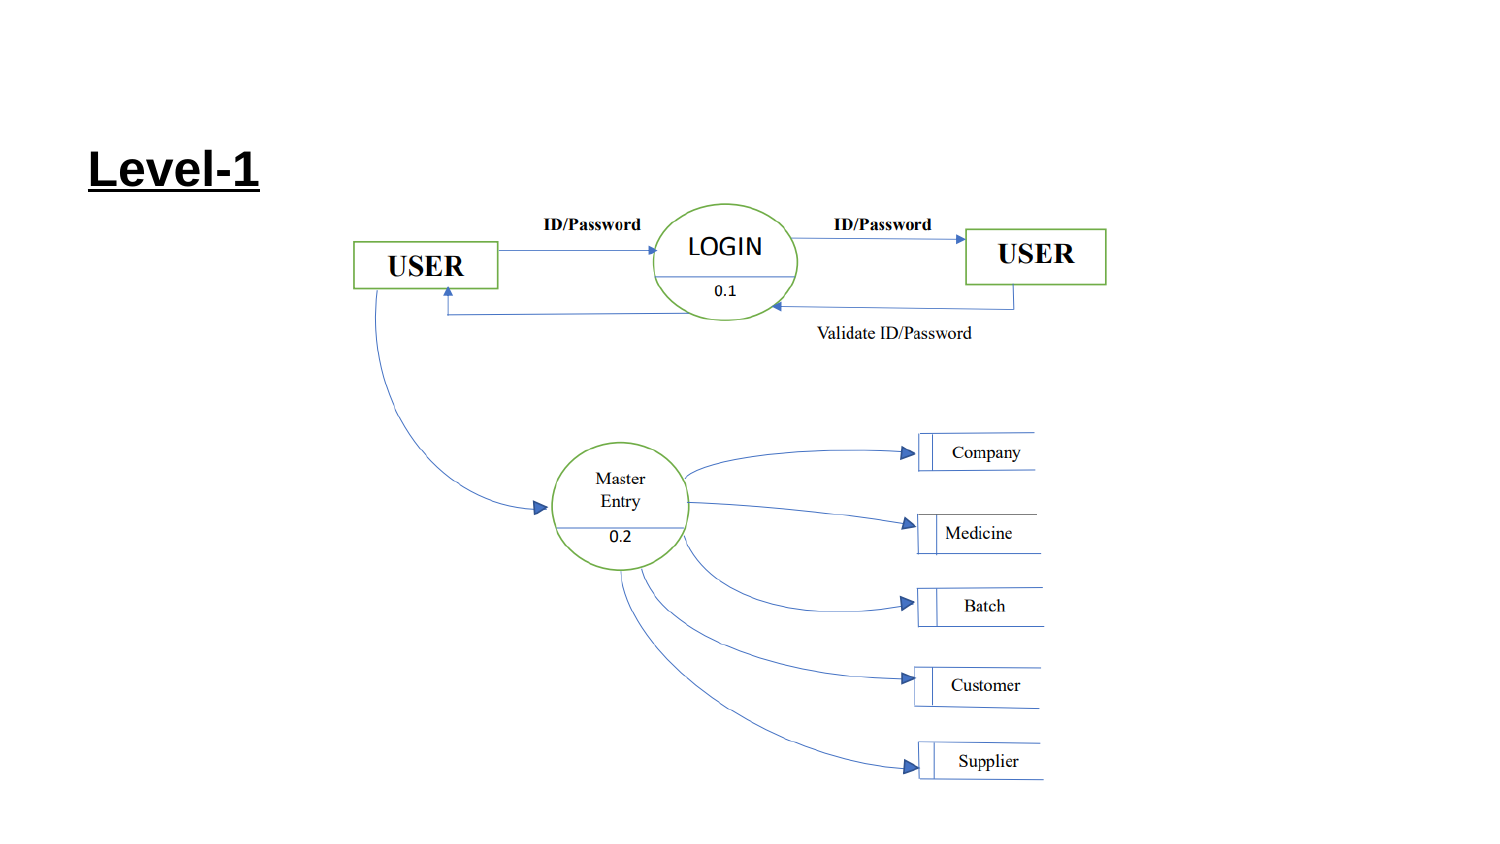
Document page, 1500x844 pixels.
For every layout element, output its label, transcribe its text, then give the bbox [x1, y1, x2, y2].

picture [329, 157, 1142, 840]
title Level-1 [72, 88, 1367, 252]
